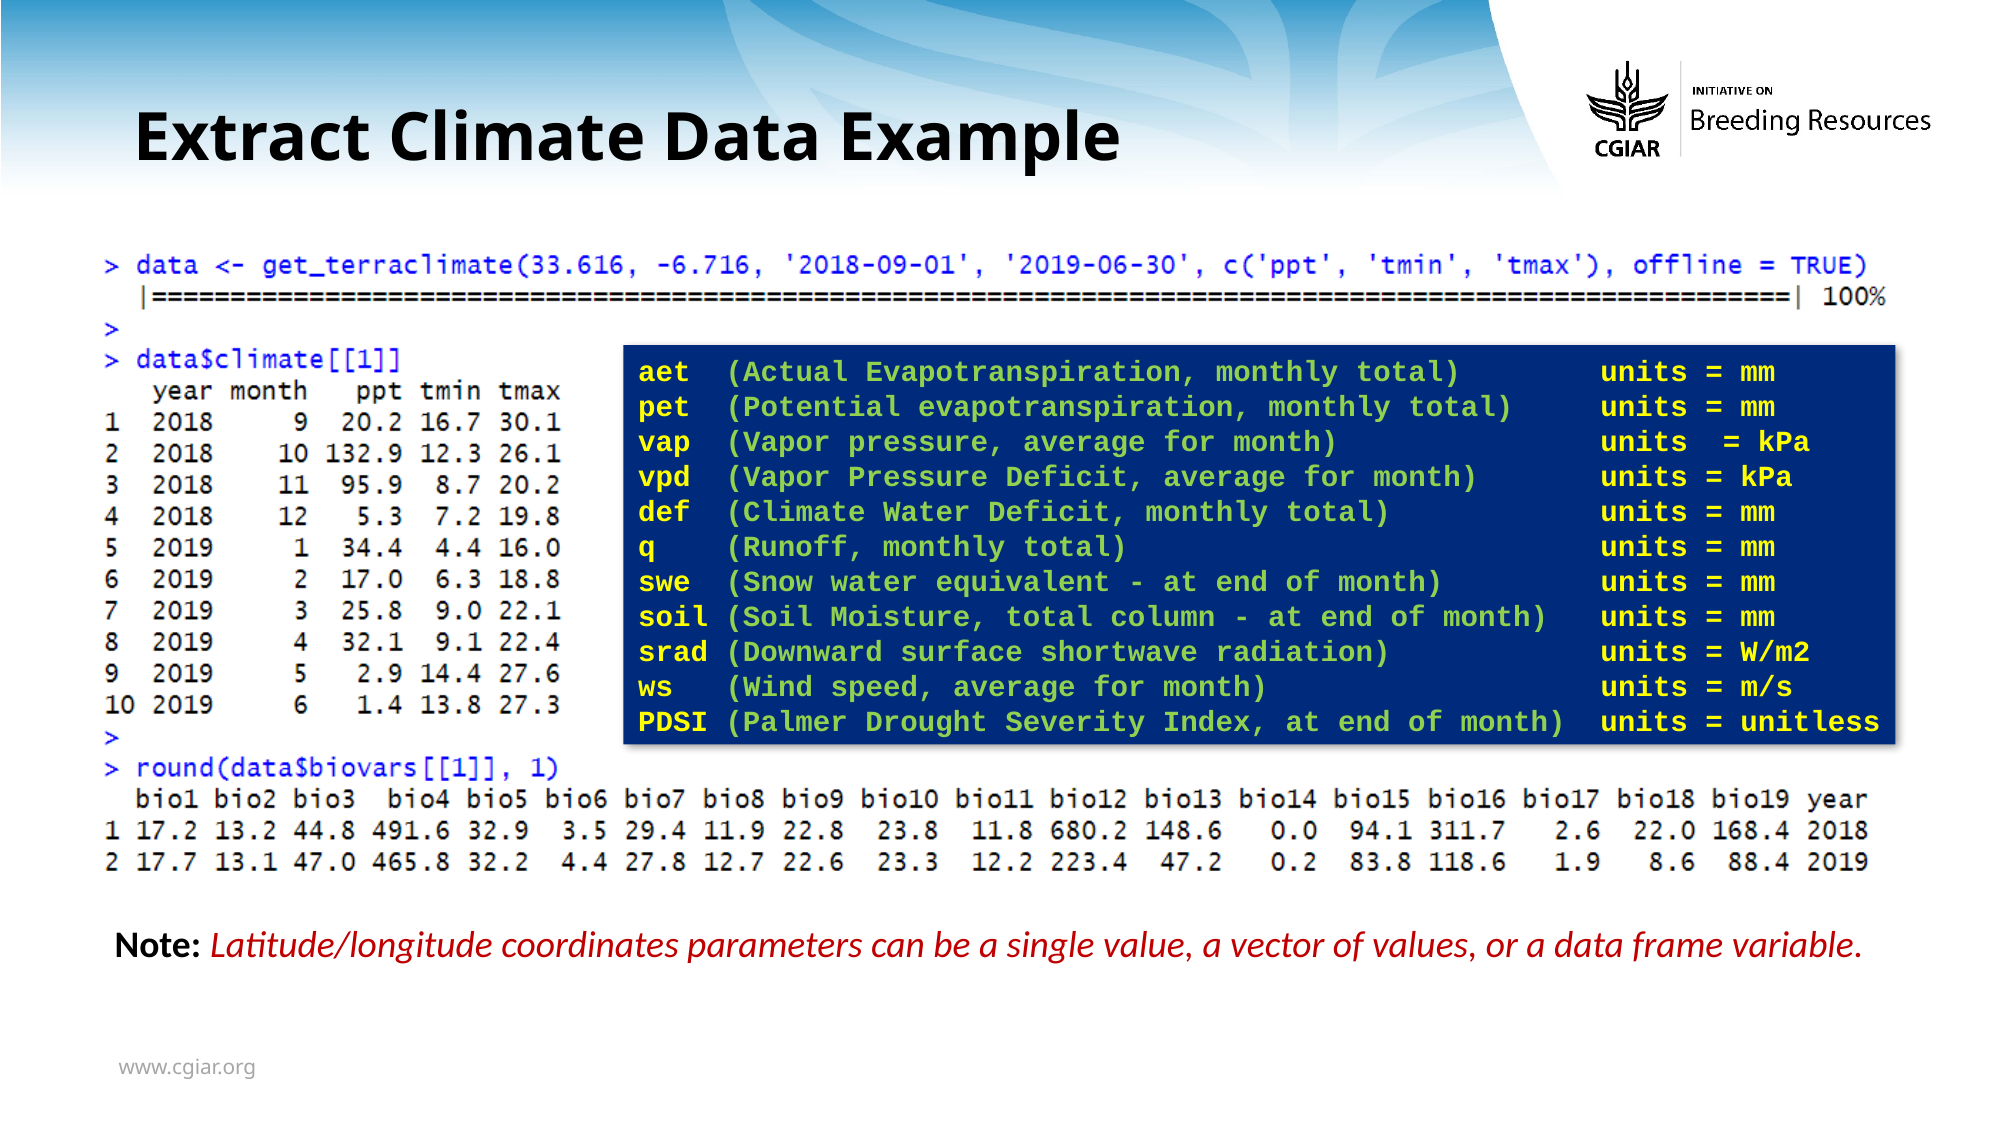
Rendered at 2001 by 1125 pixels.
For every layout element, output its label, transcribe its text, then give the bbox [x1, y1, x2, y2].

title Extract Climate Data Example [118, 54, 1602, 183]
picture [1, 0, 1999, 1124]
text_box Note: Latitude/longitude coordinates parameters can be a single value, a vector of values, or a data frame variable. [99, 912, 1900, 973]
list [99, 244, 1900, 881]
